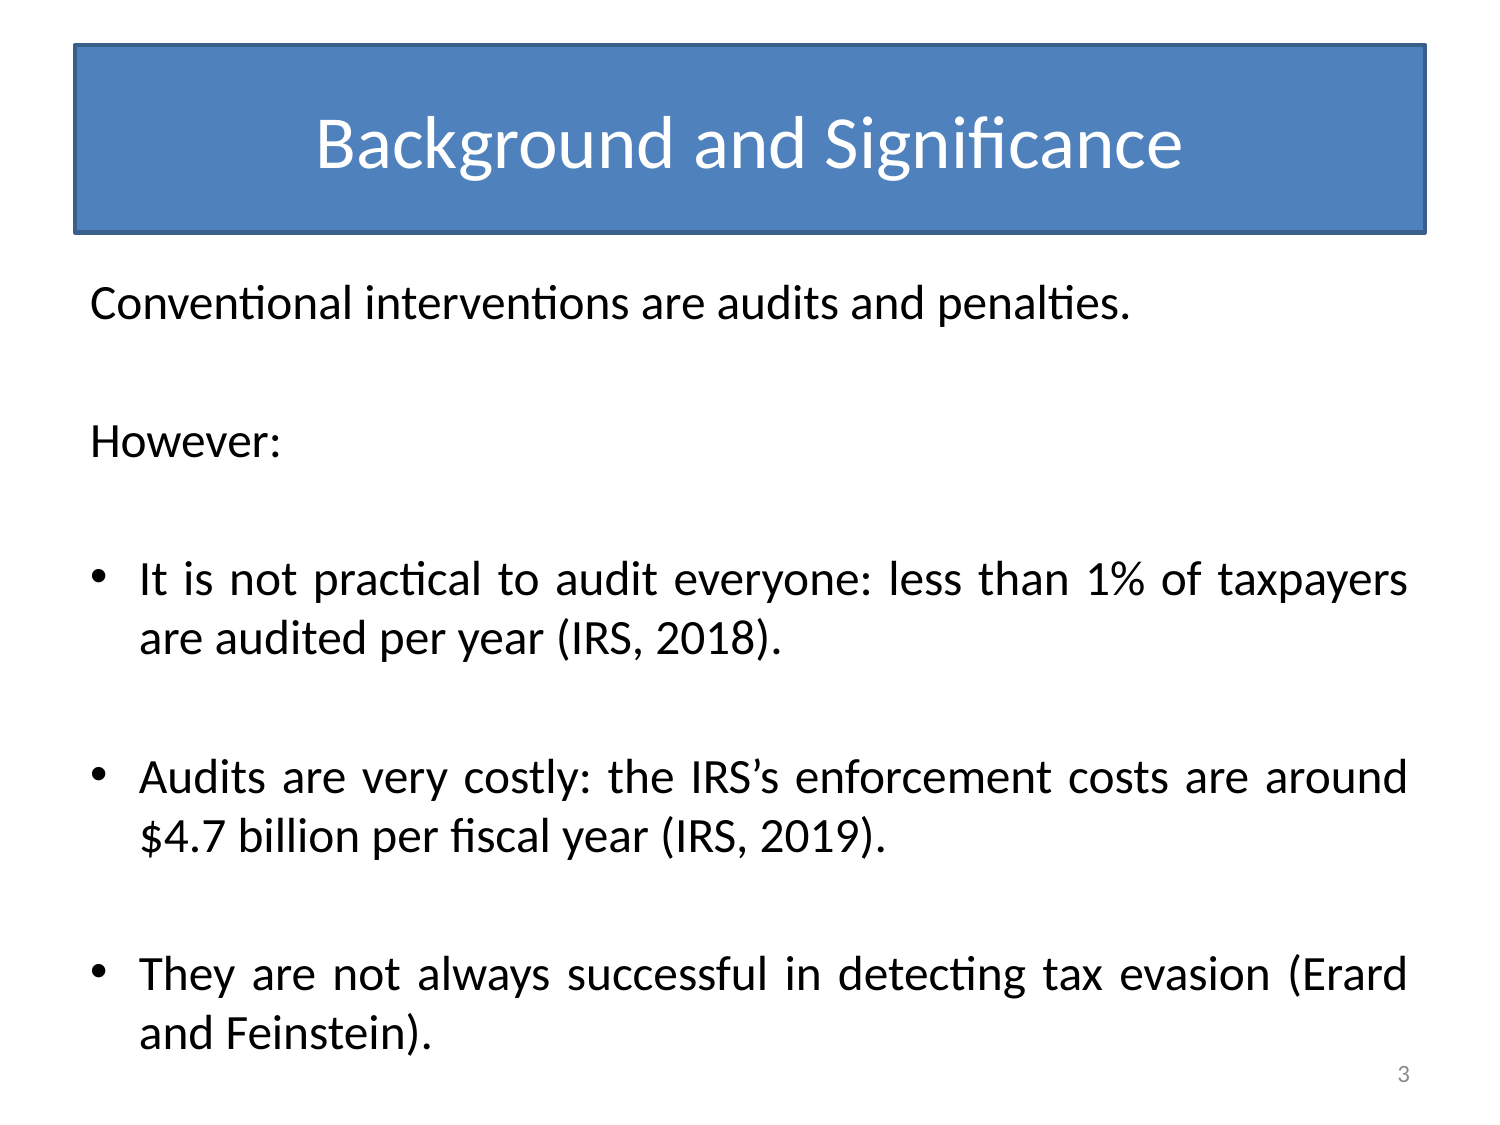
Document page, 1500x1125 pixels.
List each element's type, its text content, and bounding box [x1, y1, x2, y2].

title Background and Significance [73, 43, 1427, 235]
slide_number 3 [1074, 1042, 1425, 1103]
list Conventional interventions are audits and penalties. However: It is not practical to audit everyone: less than 1% of taxpayers are audited per year (IRS, 2018). Audits are very costly: the IRS’s enforcement costs are around $4.7 billion per fiscal year (IRS, 2019). They are not always successful in detecting tax evasion (Erard and Feinstein). [75, 262, 1425, 1076]
